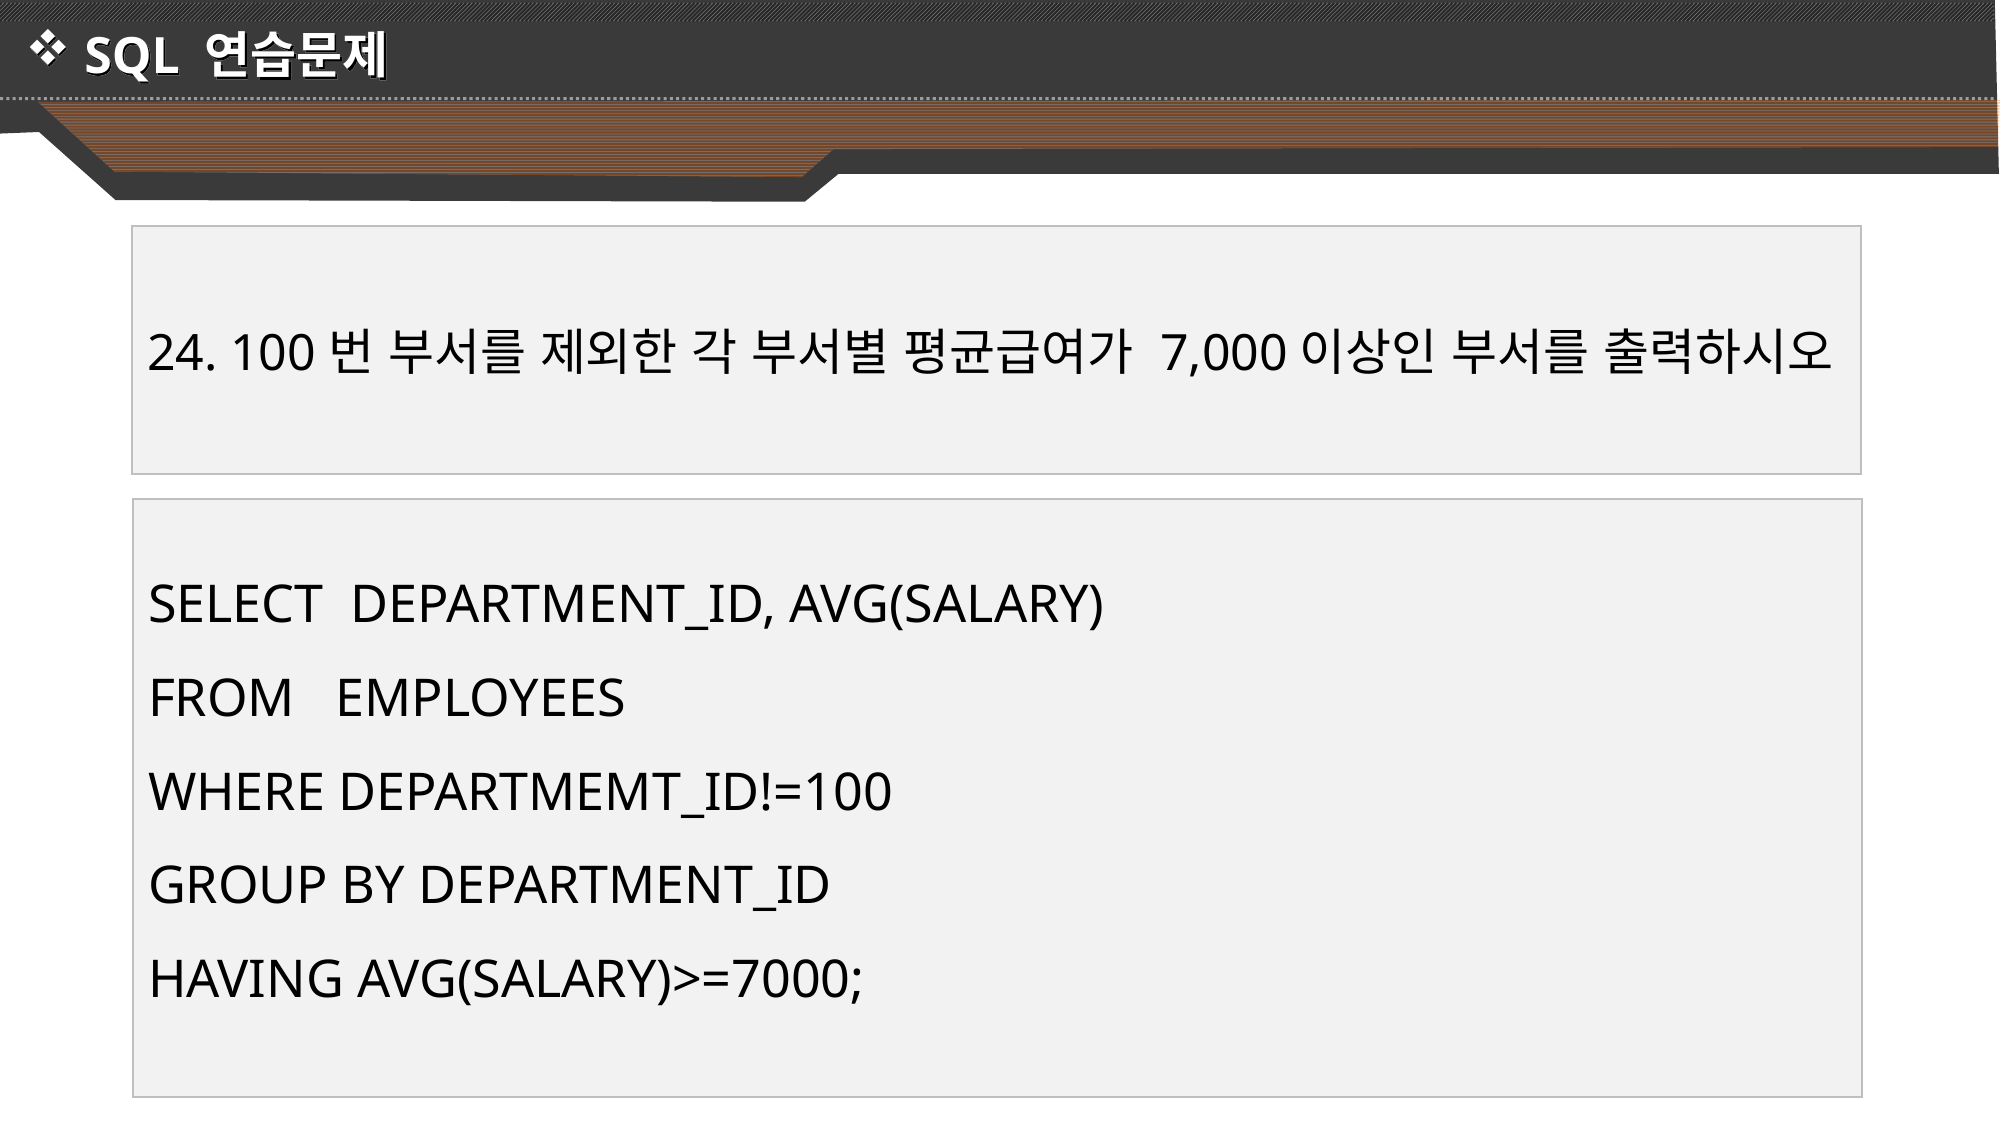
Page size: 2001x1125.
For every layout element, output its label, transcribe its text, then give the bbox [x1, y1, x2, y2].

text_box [0, 98, 2000, 178]
text_box [90, 178, 834, 202]
text_box SQL 연습문제 [10, 15, 1000, 91]
text_box 24. 100번 부서를 제외한 각 부서별 평균급여가 7,000이상인 부서를 출력하시오 [131, 225, 1862, 475]
text_box SELECT DEPARTMENT_ID, AVG(SALARY) FROM EMPLOYEES WHERE DEPARTMEMT_ID!=100 GROUP BY DEPARTMENT_ID HAVING AVG(SALARY)>=7000; [132, 498, 1863, 1098]
text_box [0, 0, 1998, 98]
text_box [0, 2, 1994, 22]
